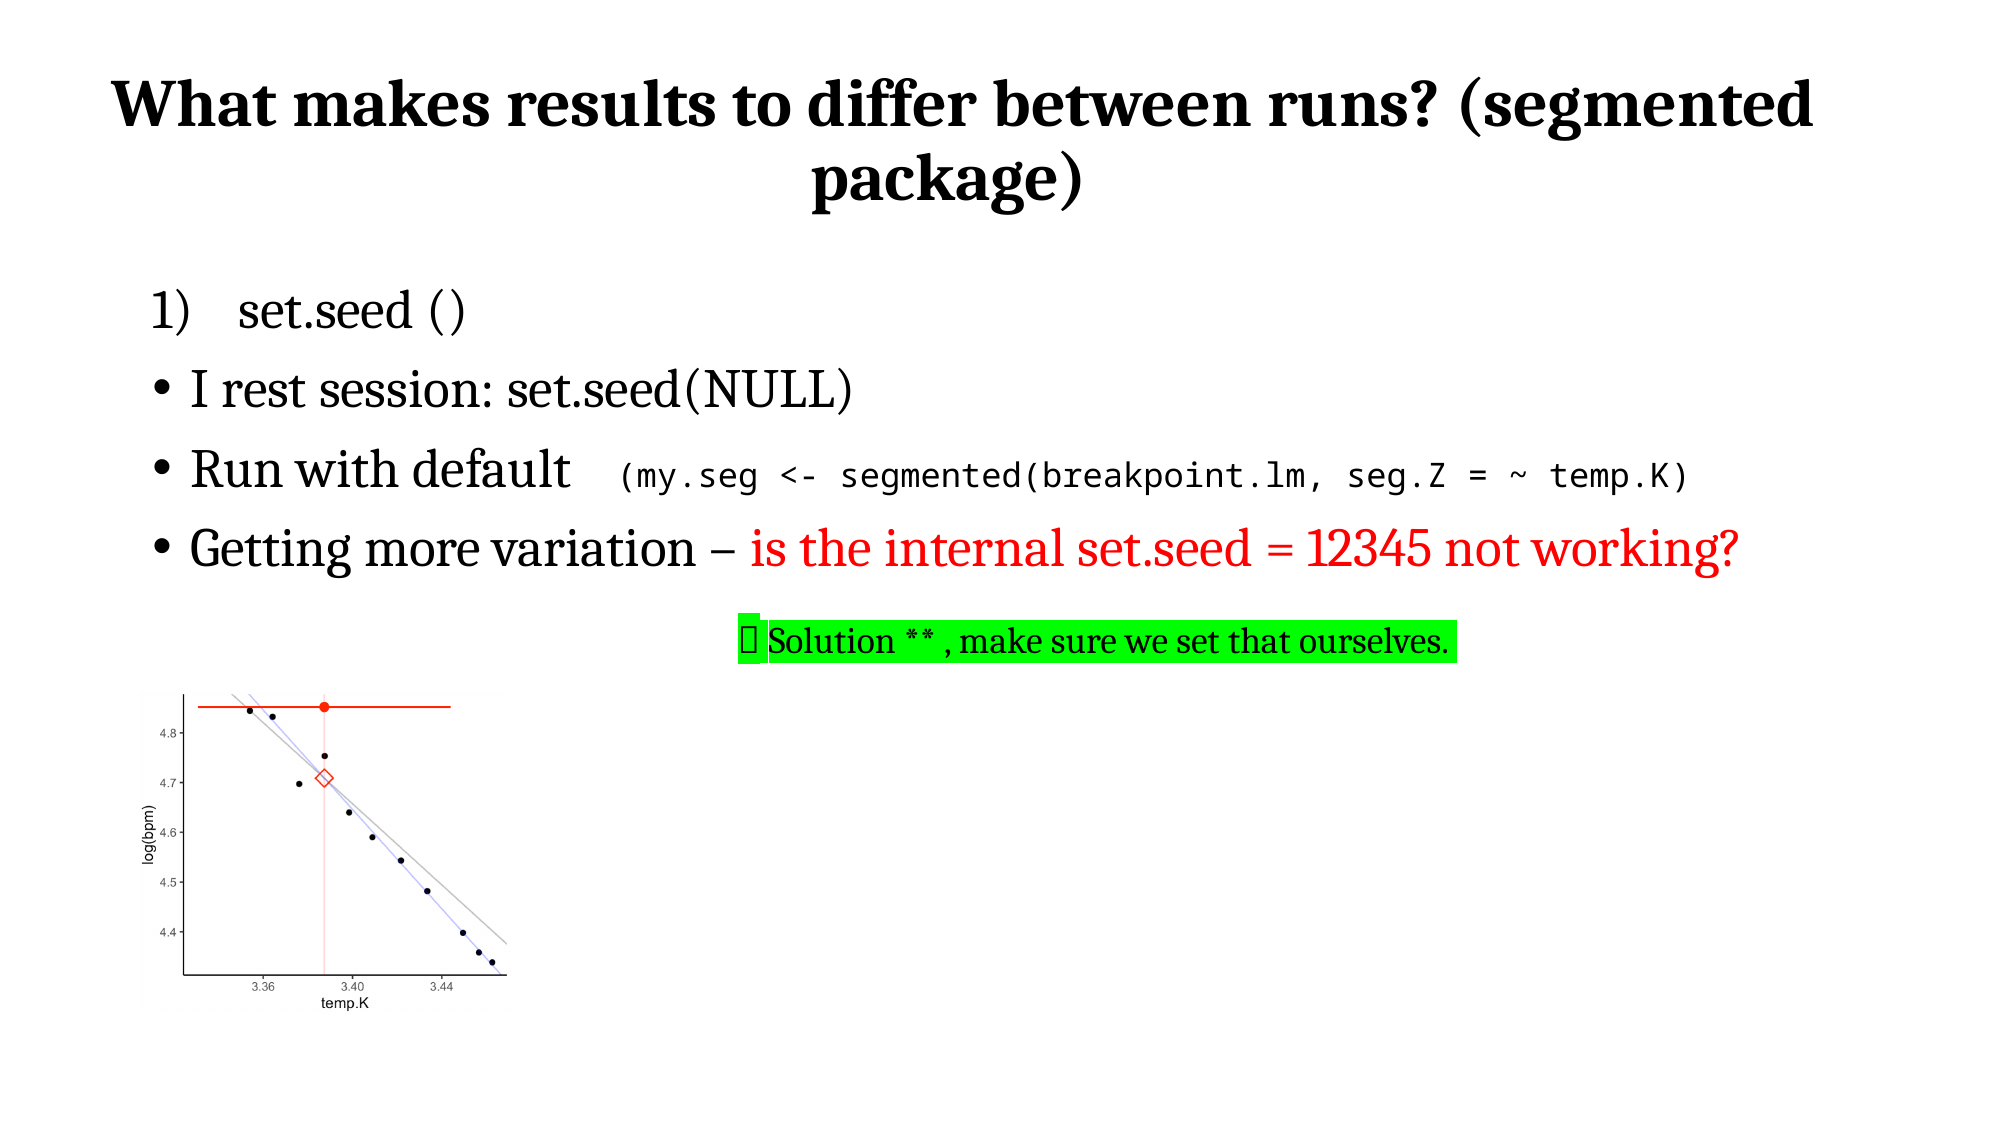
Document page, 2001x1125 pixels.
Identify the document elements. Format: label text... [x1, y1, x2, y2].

list set.seed () I rest session: set.seed(NULL) Run with default (my.seg <- segmented(breakpoint.lm, seg.Z = ~ temp.K) Getting more variation – is the internal set.seed = 12345 not working? [137, 273, 1863, 987]
text_box  Solution ** , make sure we set that ourselves. [723, 608, 1724, 669]
picture [137, 689, 511, 1014]
title What makes results to differ between runs? (segmented package) [65, 59, 1863, 224]
